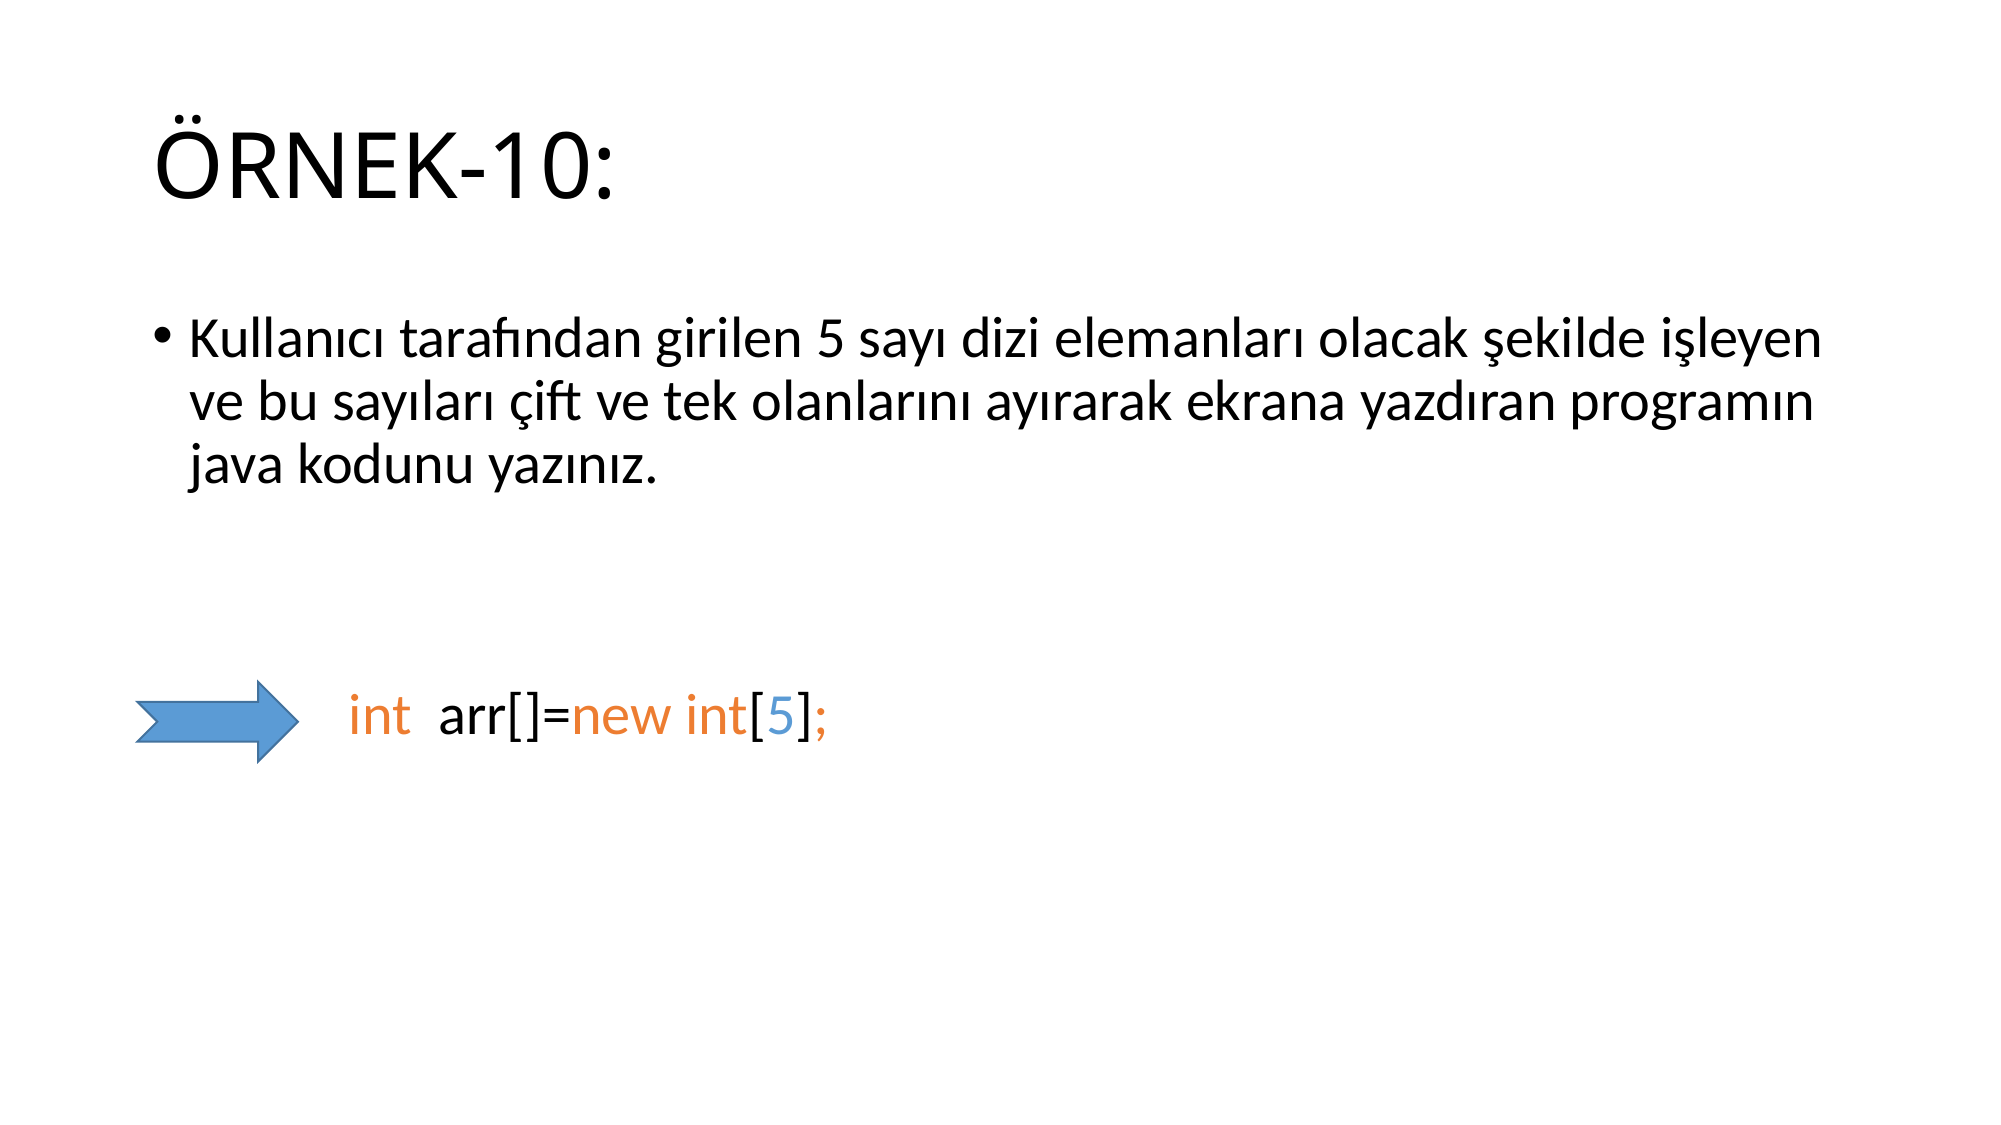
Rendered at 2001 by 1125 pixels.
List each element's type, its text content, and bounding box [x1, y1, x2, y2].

title ÖRNEK-10: [137, 59, 1863, 278]
text_box [134, 679, 300, 764]
list Kullanıcı tarafından girilen 5 sayı dizi elemanları olacak şekilde işleyen ve bu sayıları çift ve tek olanlarını ayırarak ekrana yazdıran programın java kodunu yazınız. int arr[]=new int[5]; [137, 299, 1863, 1014]
